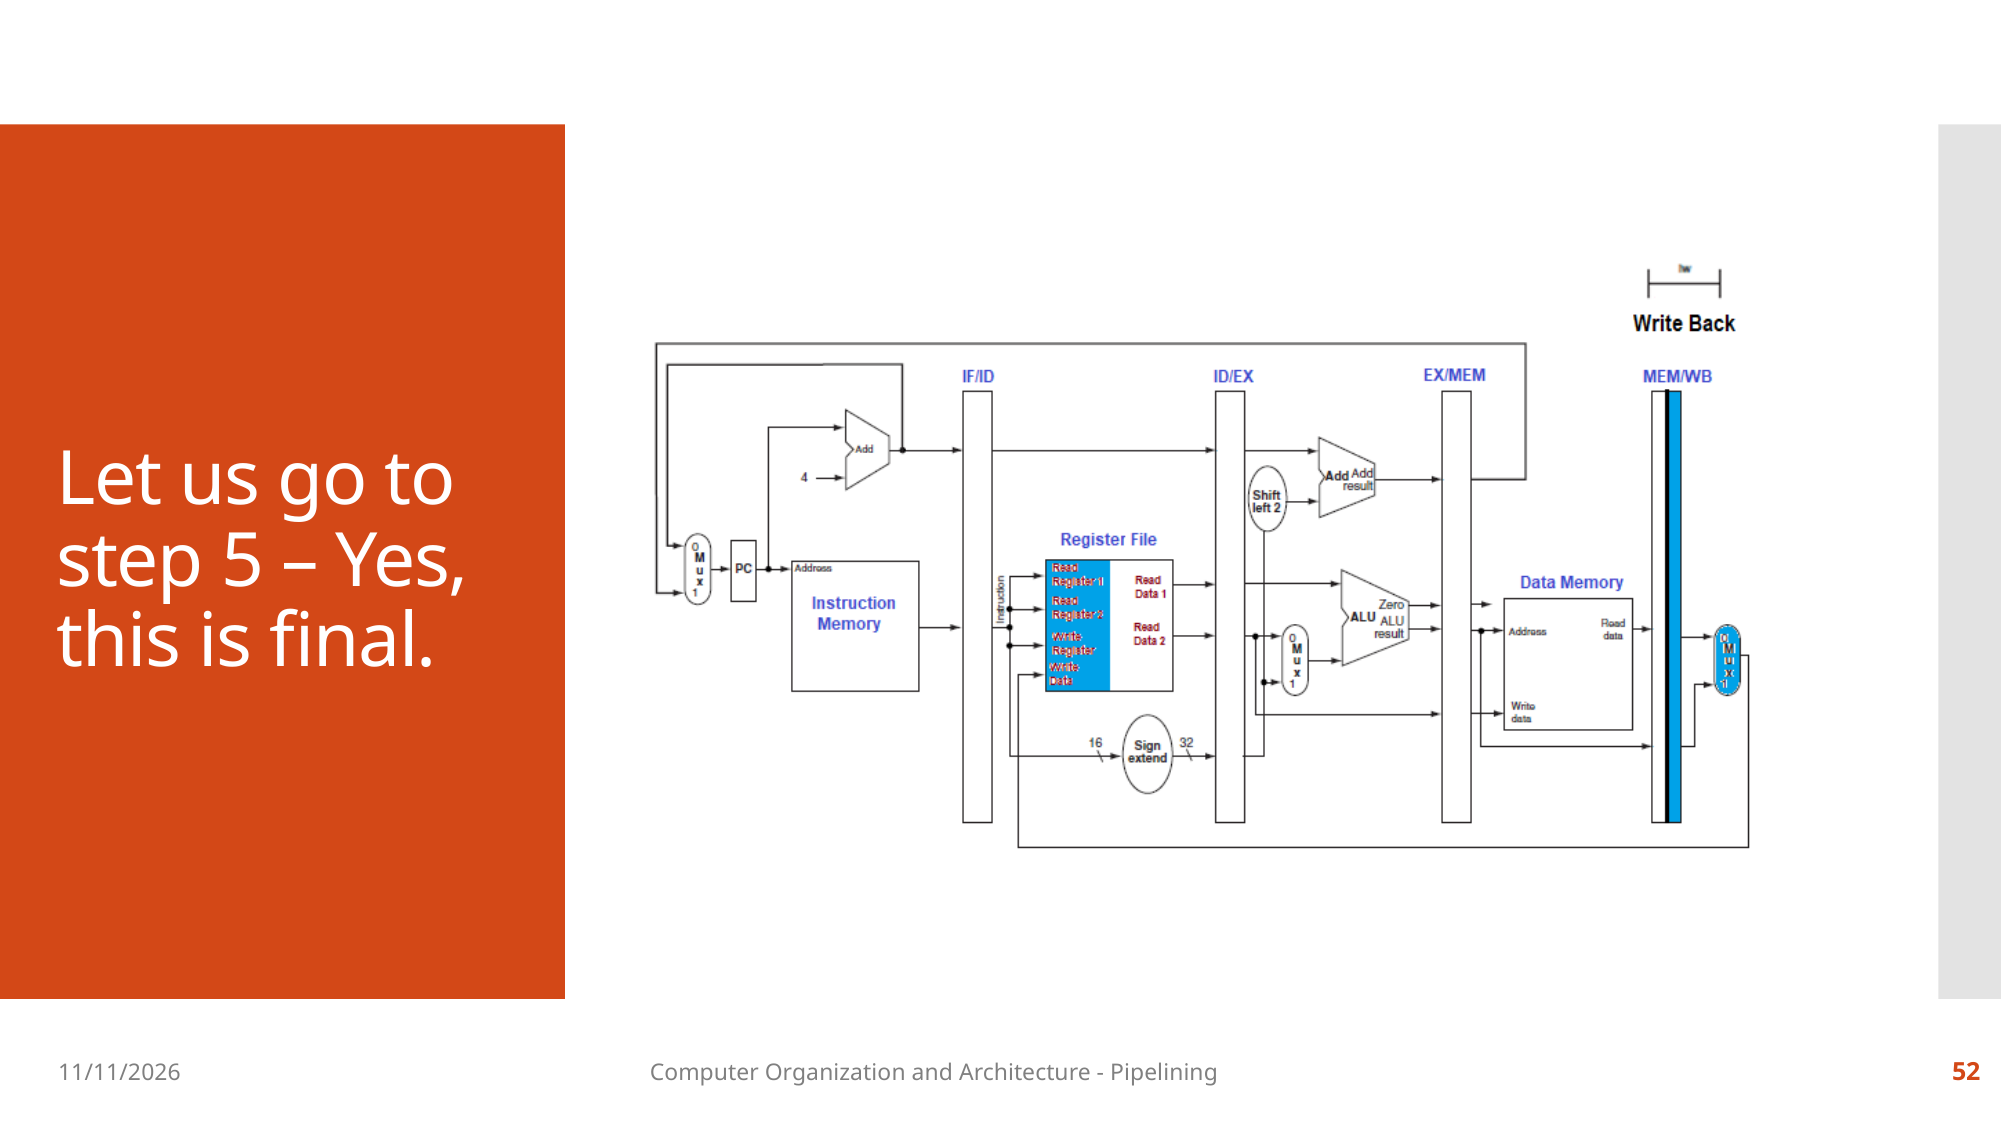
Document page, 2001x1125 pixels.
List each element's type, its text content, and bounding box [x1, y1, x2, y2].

title Let us go to step 5 – Yes, this is final. [41, 184, 525, 940]
footer Computer Organization and Architecture - Pipelining [634, 1042, 1605, 1103]
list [634, 236, 1835, 887]
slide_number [43, 1042, 493, 1103]
slide_number 52 [1744, 1042, 1996, 1103]
